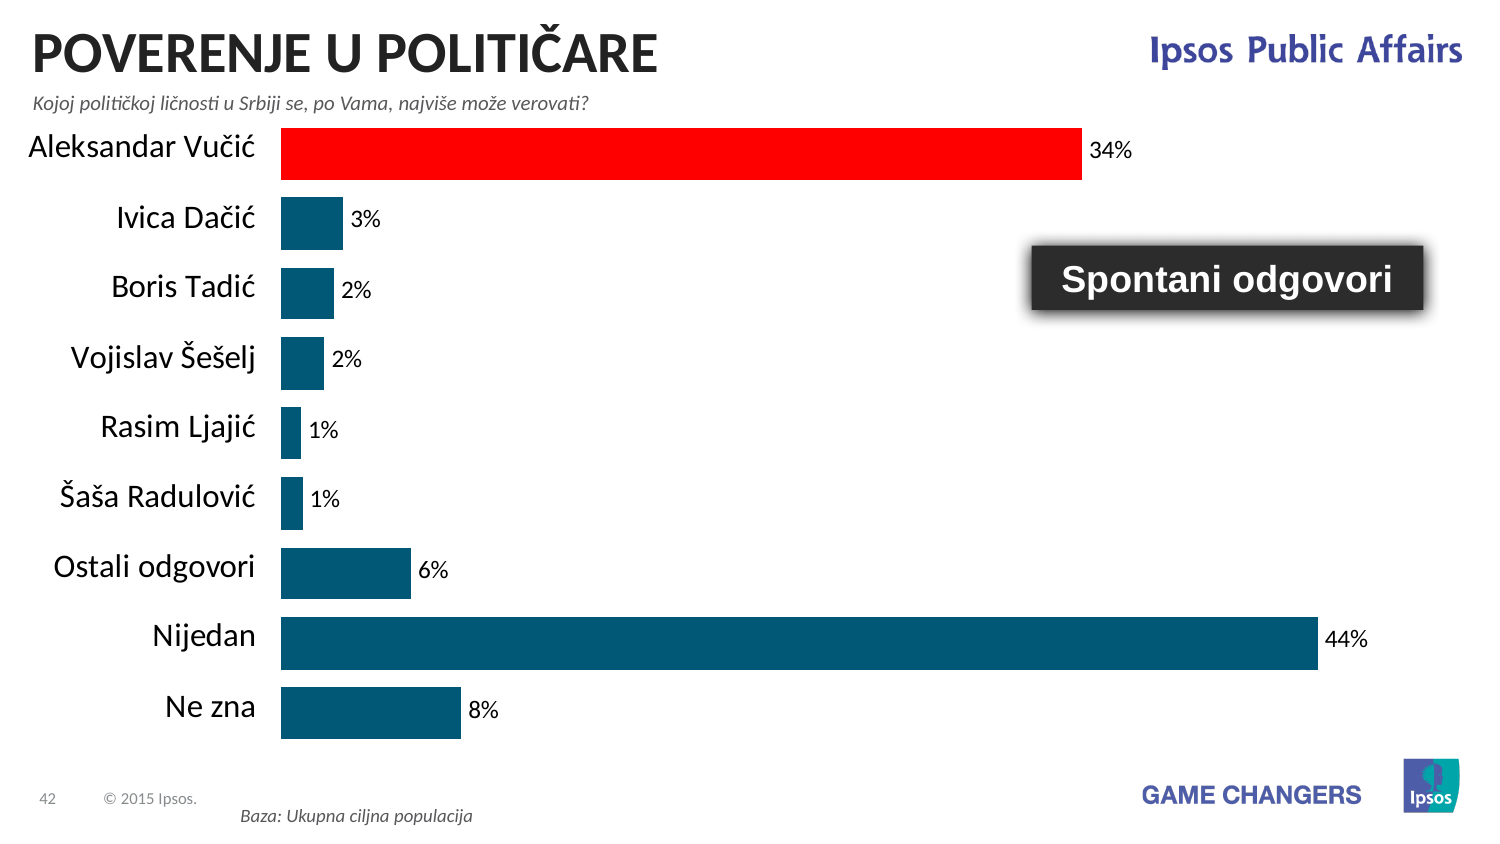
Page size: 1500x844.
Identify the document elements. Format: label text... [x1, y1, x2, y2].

text_box POVERENJE U POLITIČARE [33, 22, 1137, 85]
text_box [0, 87, 1481, 774]
picture [1151, 34, 1462, 70]
list Baza: Ukupna ciljna populacija [240, 793, 1159, 827]
picture [1142, 774, 1370, 813]
picture [1397, 774, 1460, 813]
